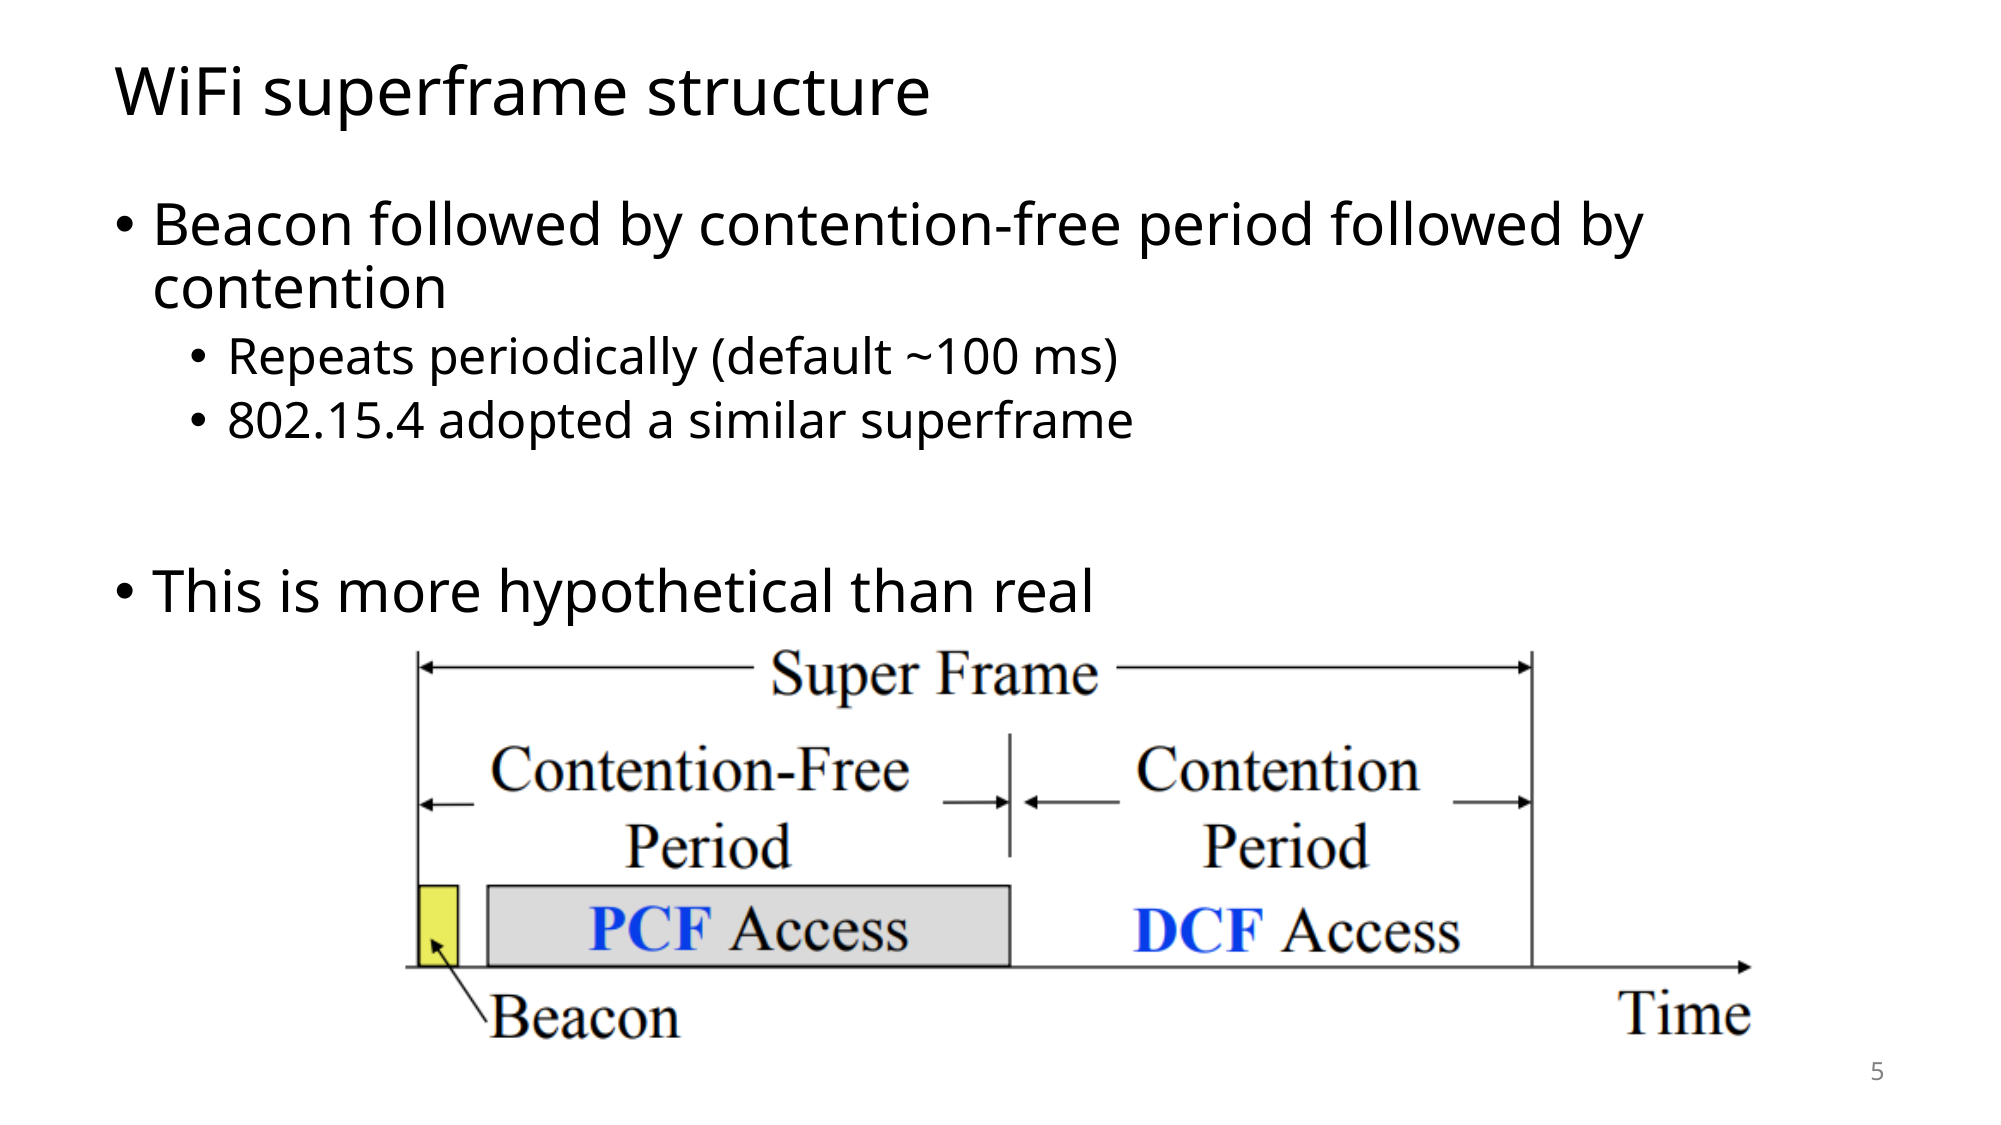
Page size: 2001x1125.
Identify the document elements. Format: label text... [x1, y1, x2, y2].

picture [404, 636, 1778, 1050]
slide_number 5 [1749, 1042, 1900, 1103]
title WiFi superframe structure [99, 37, 1900, 150]
list Beacon followed by contention-free period followed by contention Repeats periodically (default ~100 ms) 802.15.4 adopted a similar superframe This is more hypothetical than real [99, 187, 1900, 1013]
